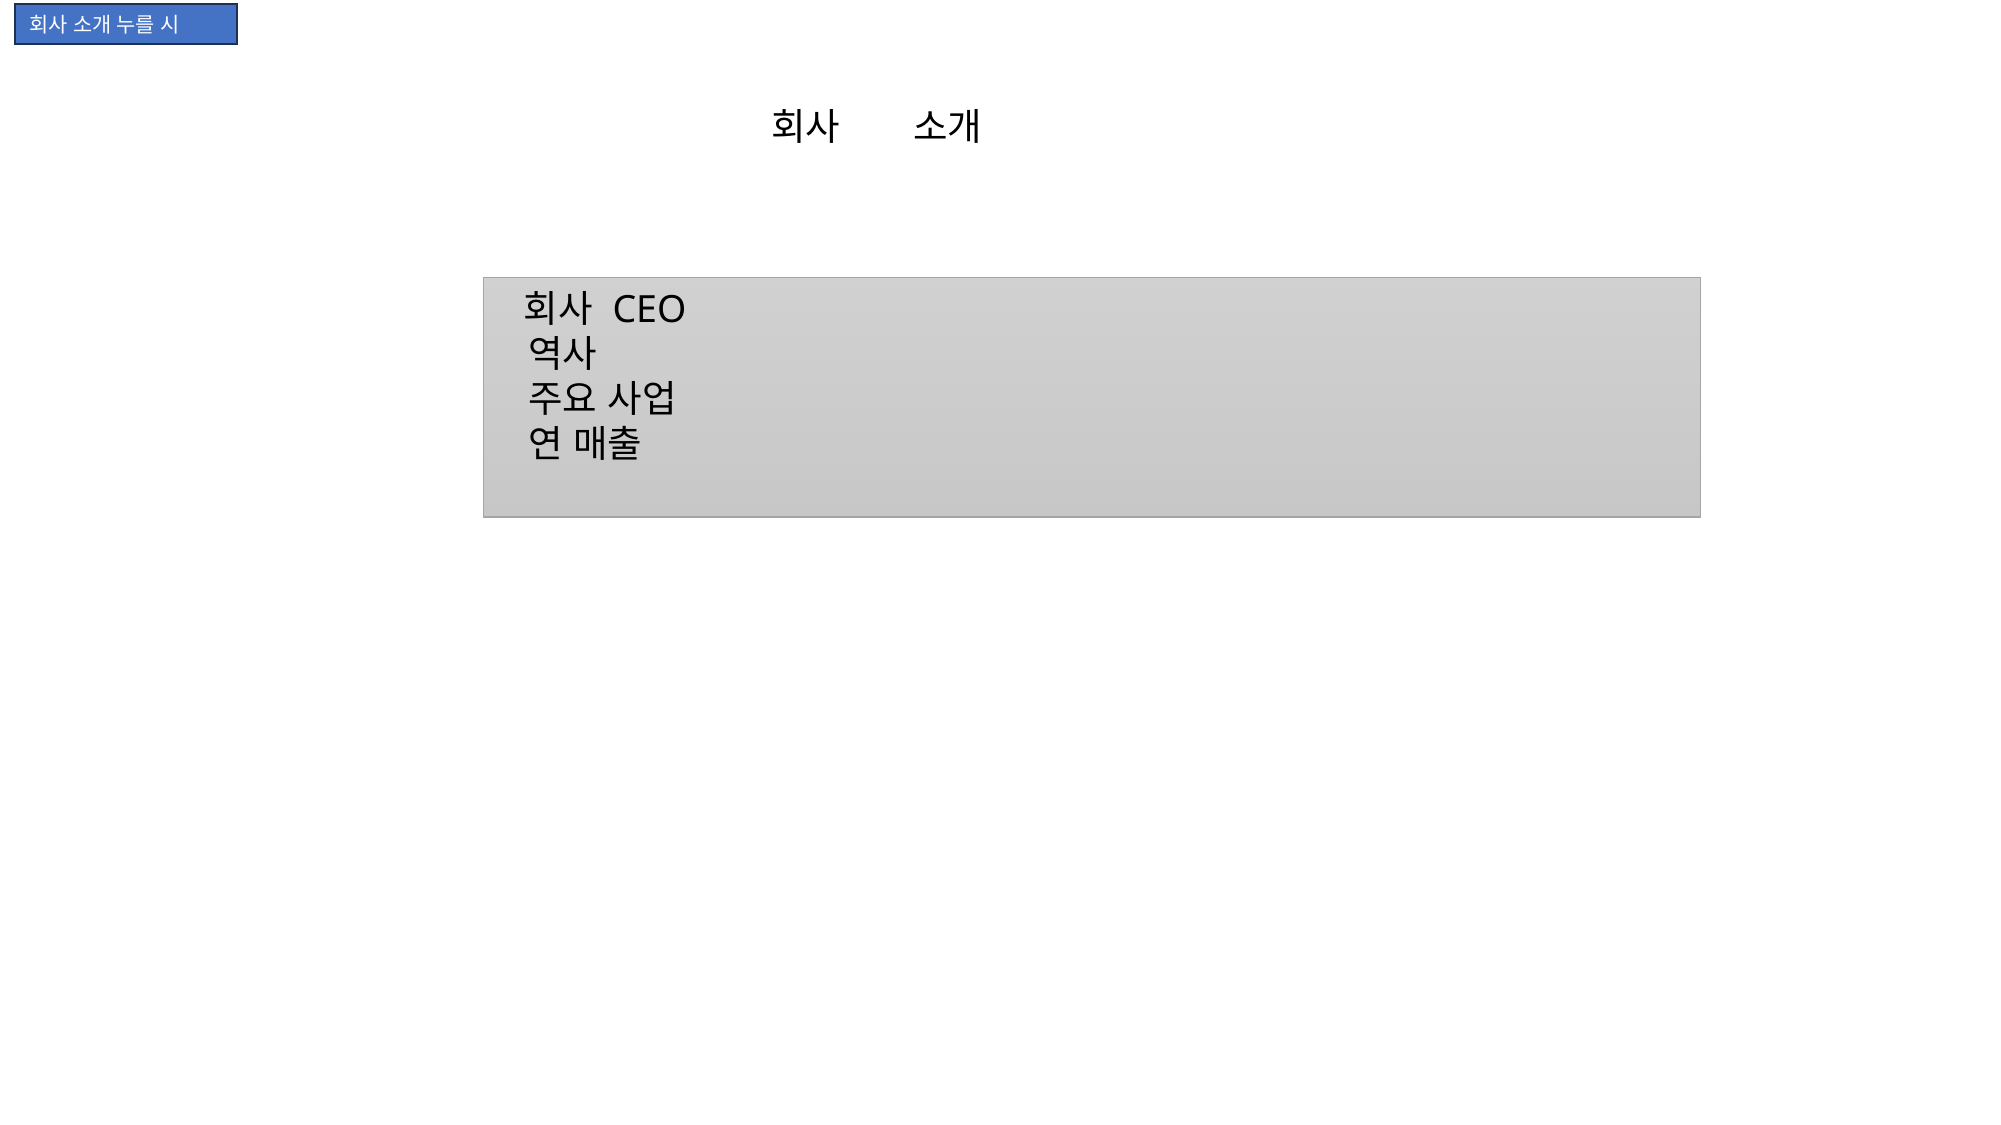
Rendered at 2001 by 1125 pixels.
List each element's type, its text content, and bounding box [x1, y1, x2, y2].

text_box 회사 소개 누를 시 [14, 3, 238, 45]
text_box 회사 CEO 역사 주요 사업 연 매출 [483, 277, 1701, 518]
text_box 회사 소개 [450, 95, 1668, 155]
title [137, 59, 1863, 278]
